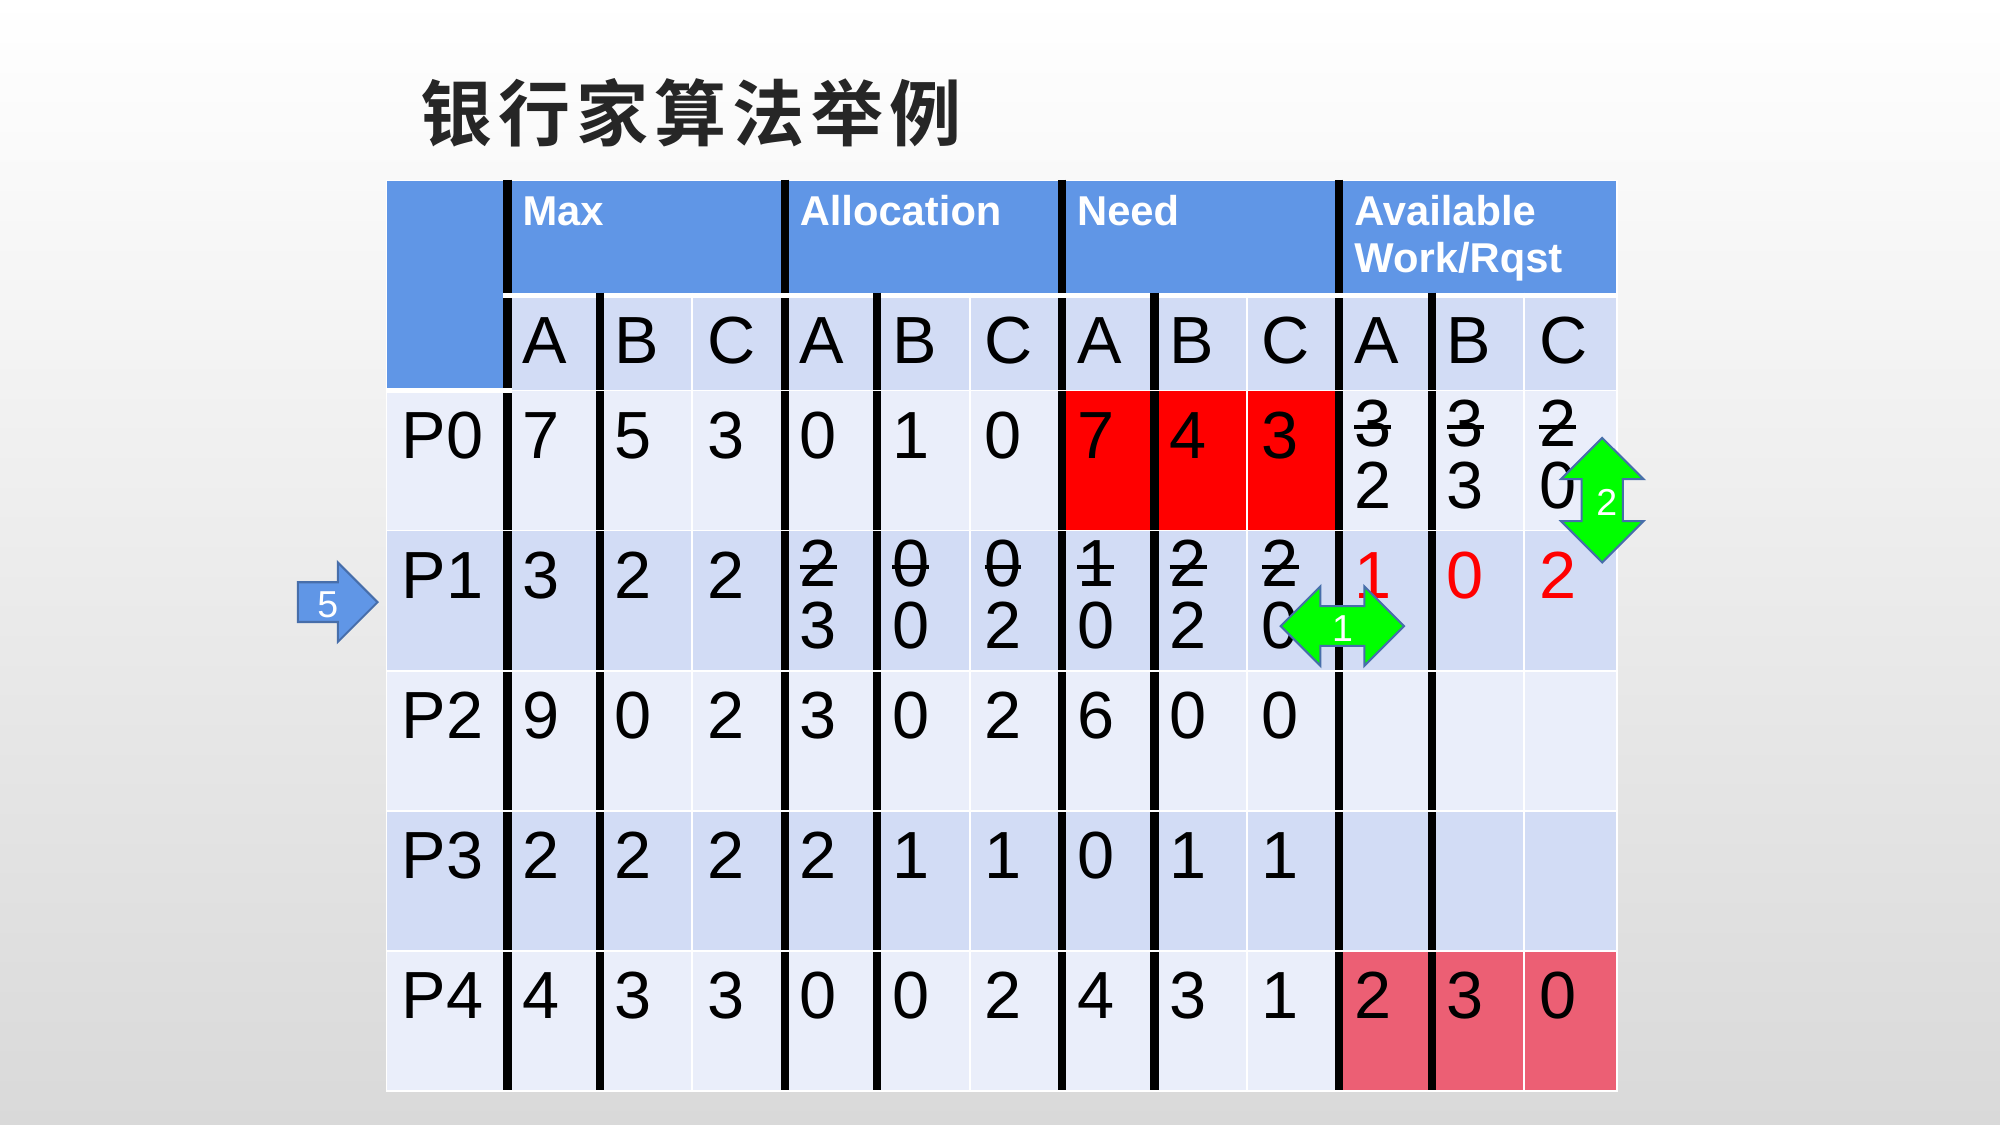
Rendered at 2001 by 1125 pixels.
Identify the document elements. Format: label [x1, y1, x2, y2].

table_cell [881, 952, 969, 1090]
table_cell [604, 812, 691, 950]
table_cell [1343, 298, 1428, 390]
table_header [789, 181, 1058, 293]
table_cell [512, 812, 596, 950]
table_cell [693, 298, 781, 390]
table_cell [1159, 812, 1246, 950]
table_cell [1066, 531, 1150, 670]
table_cell [789, 672, 873, 810]
table_cell [881, 812, 969, 950]
table_cell [604, 672, 691, 810]
table_header [1343, 181, 1616, 293]
table_cell [971, 952, 1058, 1090]
table_cell [604, 531, 691, 670]
table_cell [789, 812, 873, 950]
table_cell [971, 531, 1058, 670]
title [405, 60, 1598, 163]
table_cell [693, 531, 781, 670]
table_cell [512, 672, 596, 810]
table_cell [1343, 952, 1428, 1090]
table_cell [693, 391, 781, 530]
table_cell [789, 952, 873, 1090]
table_cell [1066, 952, 1150, 1090]
table_cell [387, 812, 503, 950]
table_cell [971, 672, 1058, 810]
table_cell [1525, 672, 1616, 810]
table_cell [604, 298, 691, 390]
table_cell [512, 391, 596, 530]
table_cell [971, 812, 1058, 950]
table_cell [1248, 298, 1335, 390]
table_cell [881, 531, 969, 670]
table_cell [1436, 952, 1523, 1090]
table_cell [789, 531, 873, 670]
table_cell [1066, 391, 1150, 530]
table_cell [881, 298, 969, 390]
table_cell [1525, 391, 1616, 530]
table_cell [1066, 298, 1150, 390]
table_cell [881, 672, 969, 810]
table_cell [1525, 952, 1616, 1090]
table_cell [1343, 672, 1428, 810]
text_box [1279, 583, 1406, 669]
table_cell [1159, 952, 1246, 1090]
table_cell [604, 952, 691, 1090]
table_cell [789, 298, 873, 390]
table_cell [1248, 672, 1335, 810]
table_cell [1343, 812, 1428, 950]
table_cell [387, 672, 503, 810]
table_cell [1248, 952, 1335, 1090]
table_cell [1436, 298, 1523, 390]
table_cell [1525, 298, 1616, 390]
table_cell [512, 531, 596, 670]
table_cell [1525, 812, 1616, 950]
table_cell [971, 298, 1058, 390]
table_cell [1159, 391, 1246, 530]
table_cell [789, 391, 873, 530]
table_cell [881, 391, 969, 530]
table_header [512, 181, 781, 293]
table_header [387, 181, 503, 388]
table_cell [1159, 531, 1246, 670]
table_cell [512, 298, 596, 390]
table_cell [387, 952, 503, 1090]
table_cell [387, 531, 503, 670]
table_cell [1436, 812, 1523, 950]
table_header [1066, 181, 1335, 293]
table_cell [1343, 531, 1428, 670]
table_cell [1436, 672, 1523, 810]
table_cell [1159, 672, 1246, 810]
table_cell [1066, 812, 1150, 950]
table_cell [1159, 298, 1246, 390]
table_cell [693, 672, 781, 810]
table_cell [1525, 531, 1616, 670]
table_cell [693, 812, 781, 950]
table_cell [1436, 531, 1523, 670]
text_box [1558, 436, 1647, 564]
table_cell [604, 391, 691, 530]
table_cell [1248, 812, 1335, 950]
table_cell [1248, 531, 1335, 670]
table_cell [387, 393, 503, 530]
table_cell [1343, 391, 1428, 530]
text_box [296, 559, 380, 645]
table_cell [512, 952, 596, 1090]
table_cell [1066, 672, 1150, 810]
table_cell [1436, 391, 1523, 530]
table_cell [693, 952, 781, 1090]
table_cell [971, 391, 1058, 530]
table_cell [1248, 391, 1335, 530]
